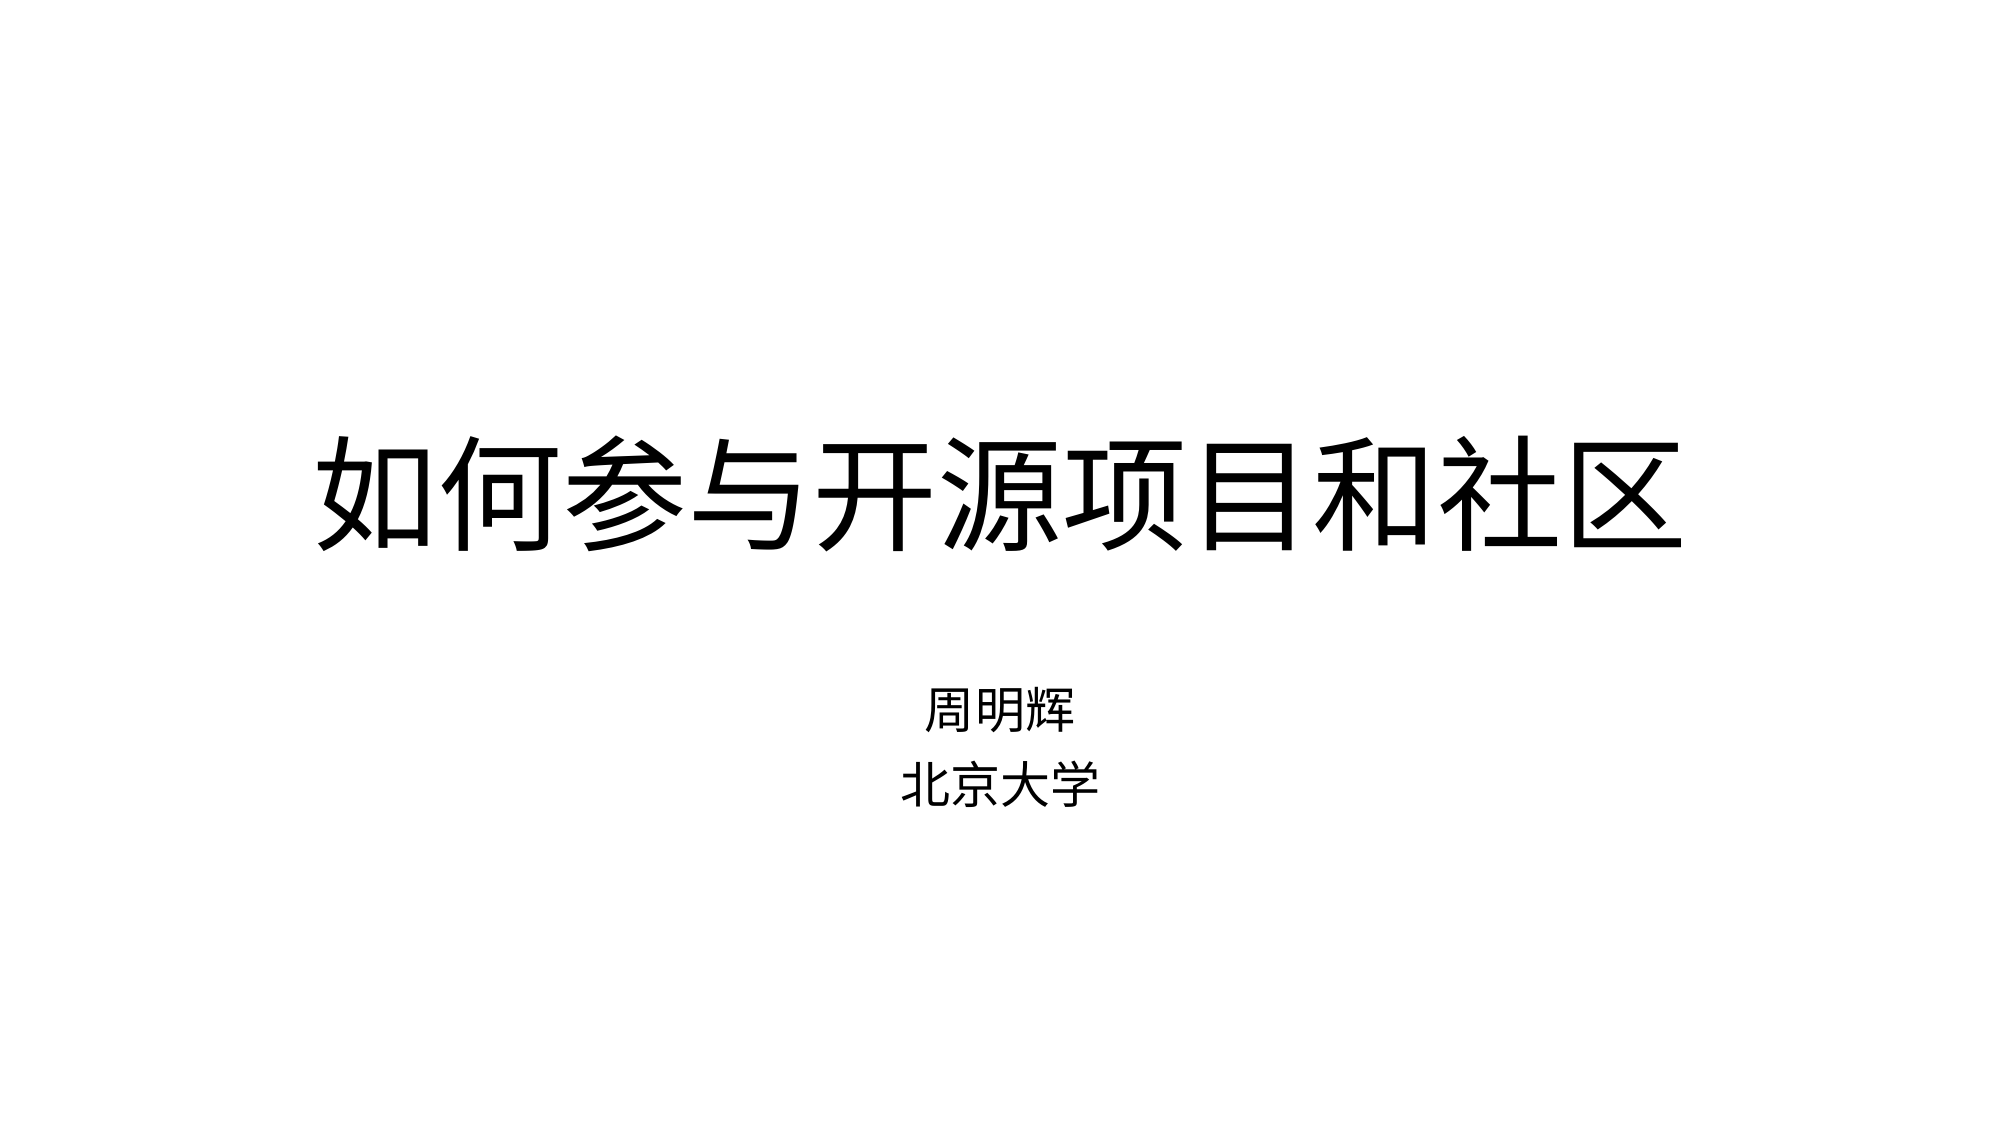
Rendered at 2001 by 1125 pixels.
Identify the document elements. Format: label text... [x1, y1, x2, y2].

title 如何参与开源项目和社区 [249, 184, 1750, 576]
subtitle 周明辉 北京大学 [249, 678, 1750, 950]
